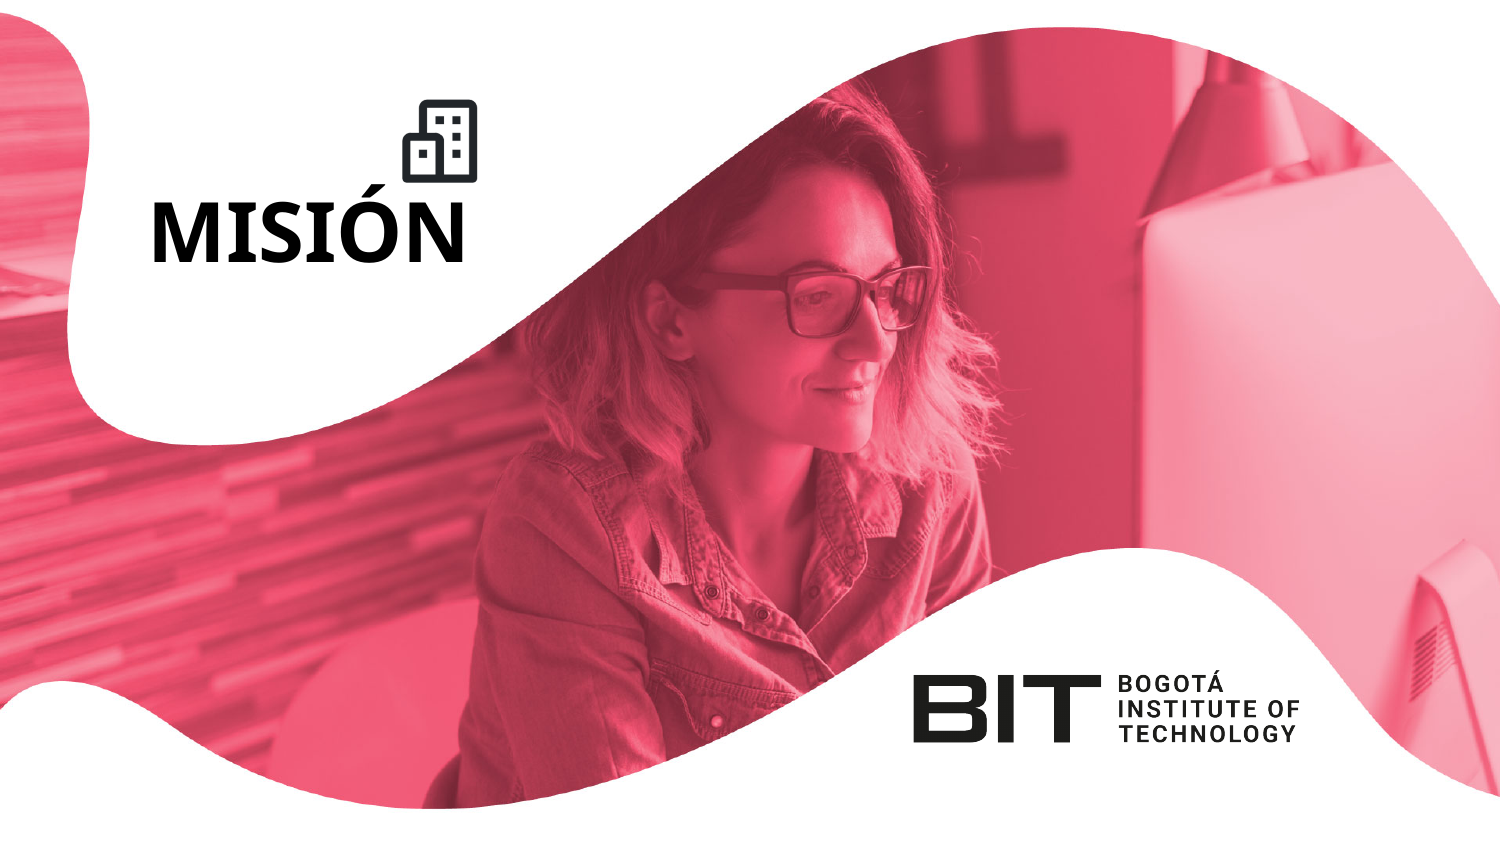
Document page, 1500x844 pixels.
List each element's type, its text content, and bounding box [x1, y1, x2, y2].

title MISIÓN [132, 132, 514, 294]
picture [0, 0, 1500, 844]
